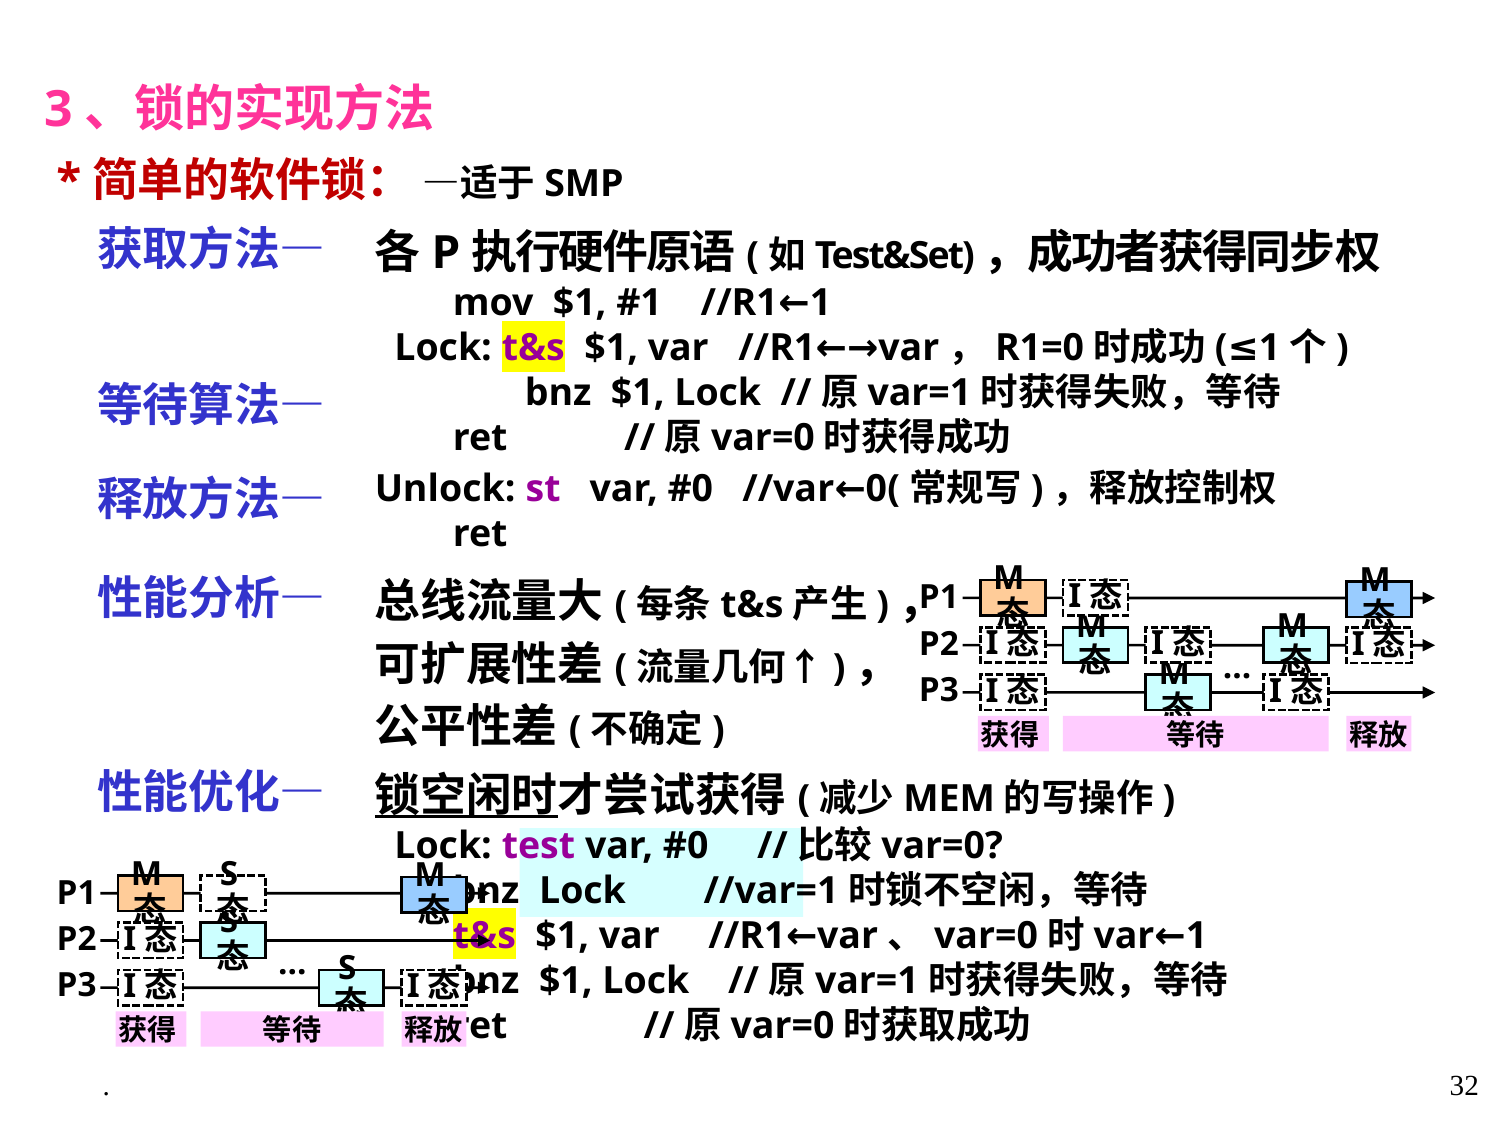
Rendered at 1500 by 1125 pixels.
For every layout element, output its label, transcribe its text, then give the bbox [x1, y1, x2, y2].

text_box 总线流量大(每条t&s产生)， 可扩展性差(流量几何↑)， 公平性差(不确定) 锁空闲时才尝试获得(减少MEM的写操作) Lock: test var, #0 //比较var=0? bnz Lock //var=1时锁不空闲，等待 t&s $1, var //R1←var、var=0时var←1 bnz $1, Lock //原var=1时获得失败，等待 ret //原var=0时获取成功 [360, 550, 1471, 1054]
footer . [5, 1058, 207, 1118]
text_box 各P执行硬件原语(如Test&Set)，成功者获得同步权 mov $1, #1 //R1←1 Lock: t&s $1, var //R1←→var，R1=0时成功(≤1个) bnz $1, Lock //原var=1时获得失败，等待 ret //原var=0时获得成功 Unlock: st var, #0 //var←0(常规写)，释放控制权 ret [360, 201, 1459, 550]
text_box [915, 579, 1436, 752]
text_box 3、锁的实现方法 *简单的软件锁： —适于SMP 获取方法— 等待算法— 释放方法— 性能分析— 性能优化— [29, 54, 987, 826]
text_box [52, 875, 491, 1047]
slide_number 32 [1328, 1058, 1495, 1118]
